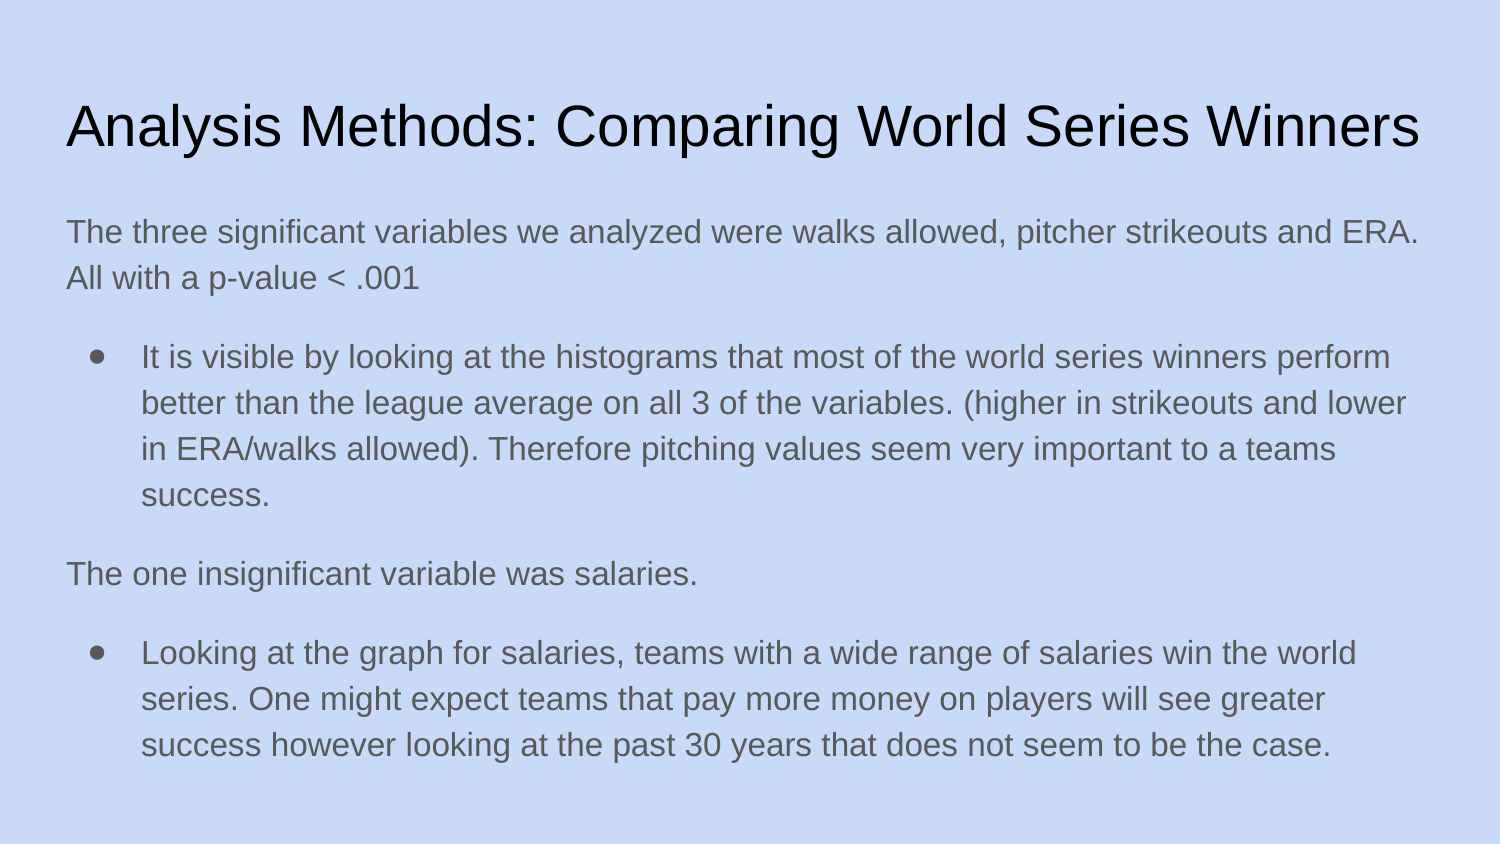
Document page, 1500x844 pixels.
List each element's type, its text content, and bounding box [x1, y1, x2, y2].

list The three significant variables we analyzed were walks allowed, pitcher strikeouts and ERA. All with a p-value < .001 It is visible by looking at the histograms that most of the world series winners perform better than the league average on all 3 of the variables. (higher in strikeouts and lower in ERA/walks allowed). Therefore pitching values seem very important to a teams success. The one insignificant variable was salaries. Looking at the graph for salaries, teams with a wide range of salaries win the world series. One might expect teams that pay more money on players will see greater success however looking at the past 30 years that does not seem to be the case. [51, 189, 1449, 781]
title Analysis Methods: Comparing World Series Winners [51, 72, 1449, 167]
